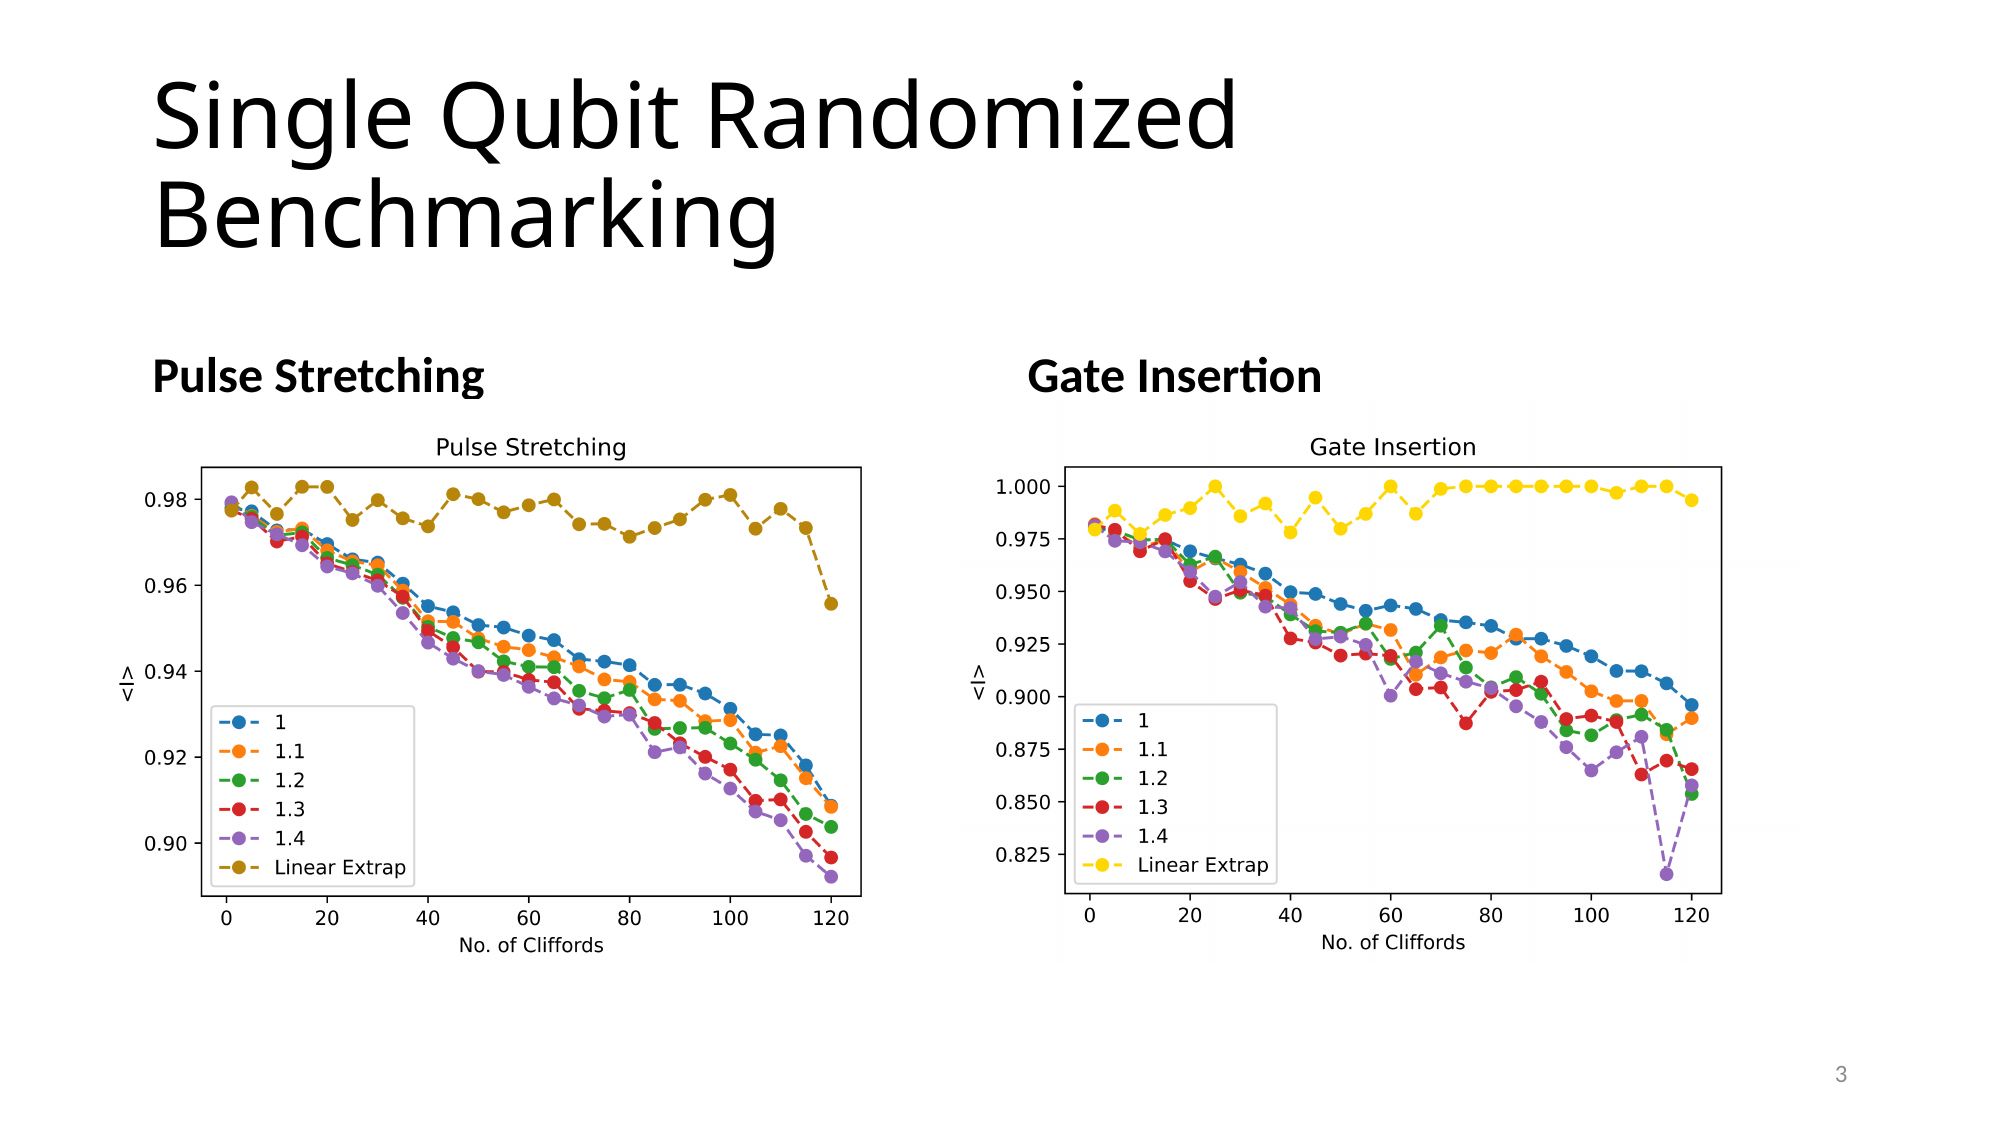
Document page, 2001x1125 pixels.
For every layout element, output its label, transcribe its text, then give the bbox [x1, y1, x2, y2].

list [95, 399, 946, 967]
slide_number 3 [1412, 1042, 1863, 1103]
title Single Qubit Randomized Benchmarking [137, 59, 1863, 278]
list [959, 399, 1806, 964]
list Gate Insertion [1012, 275, 1863, 411]
list Pulse Stretching [137, 275, 984, 411]
